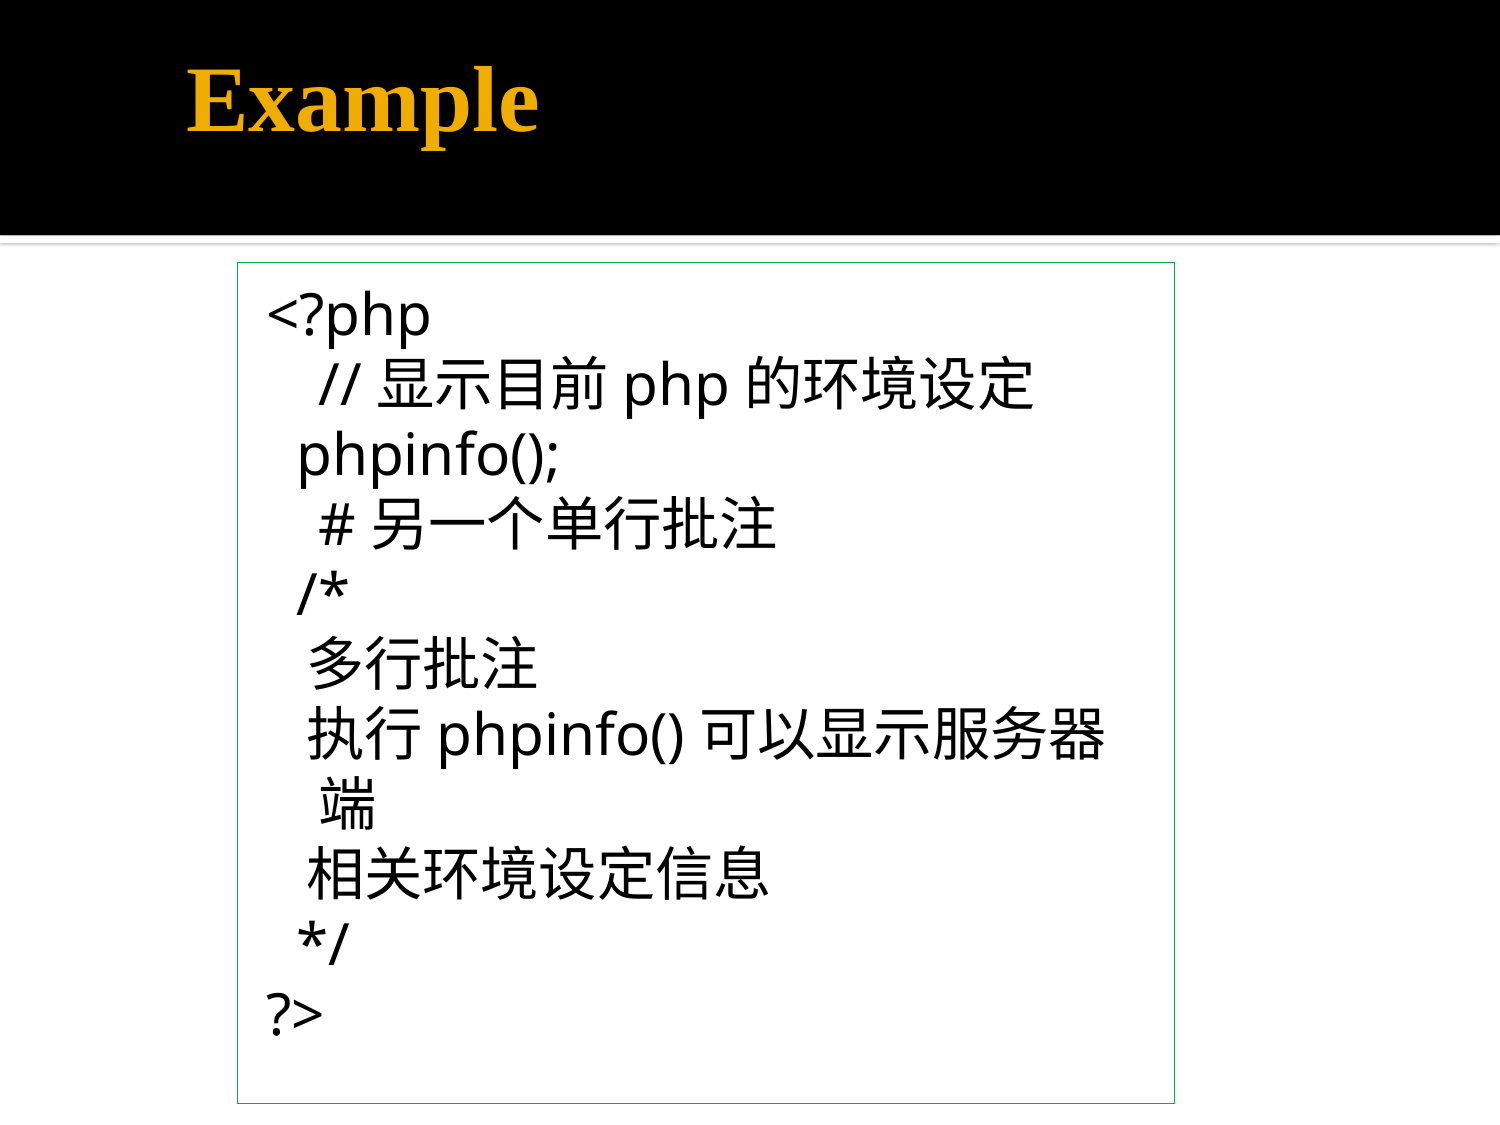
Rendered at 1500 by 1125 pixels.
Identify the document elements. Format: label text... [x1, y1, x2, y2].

list <?php //显示目前php的环境设定 phpinfo(); #另一个单行批注 /* 多行批注 执行phpinfo()可以显示服务器端 相关环境设定信息 */ ?> [237, 262, 1175, 1104]
title Example [171, 19, 1402, 169]
